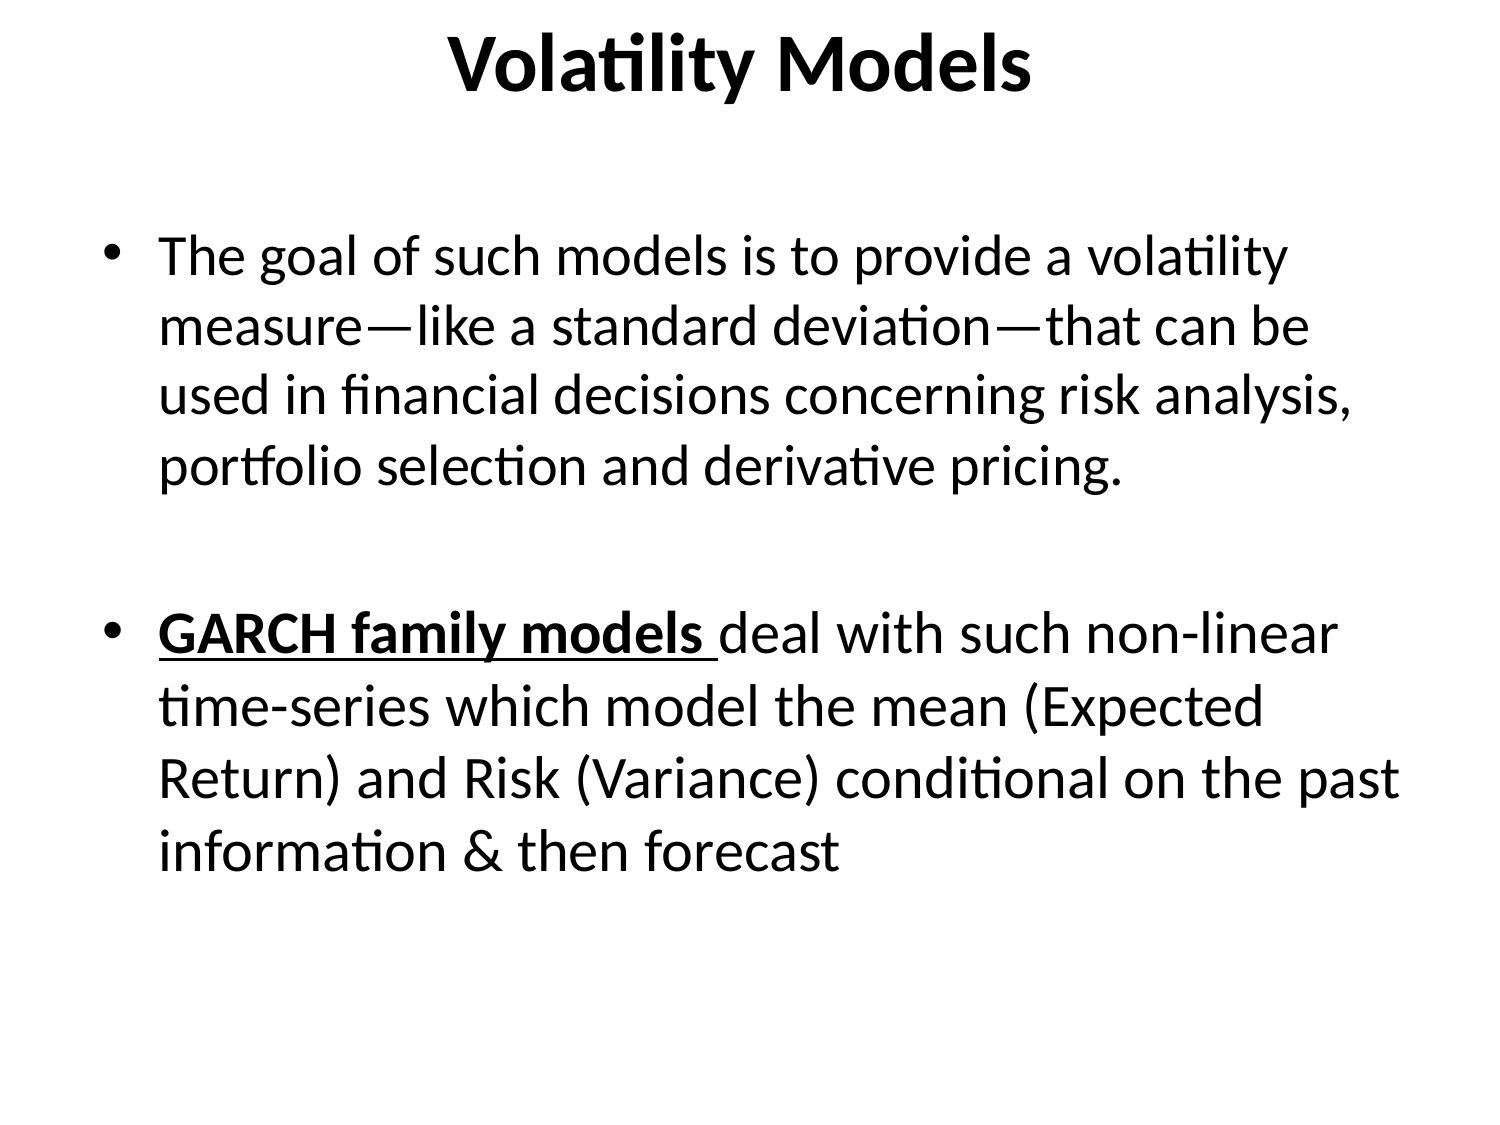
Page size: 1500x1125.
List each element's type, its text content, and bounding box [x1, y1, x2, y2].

text_box Volatility Models [0, 0, 1500, 116]
list The goal of such models is to provide a volatility measure—like a standard deviation—that can be used in financial decisions concerning risk analysis, portfolio selection and derivative pricing. GARCH family models deal with such non-linear time-series which model the mean (Expected Return) and Risk (Variance) conditional on the past information & then forecast [87, 162, 1450, 1100]
